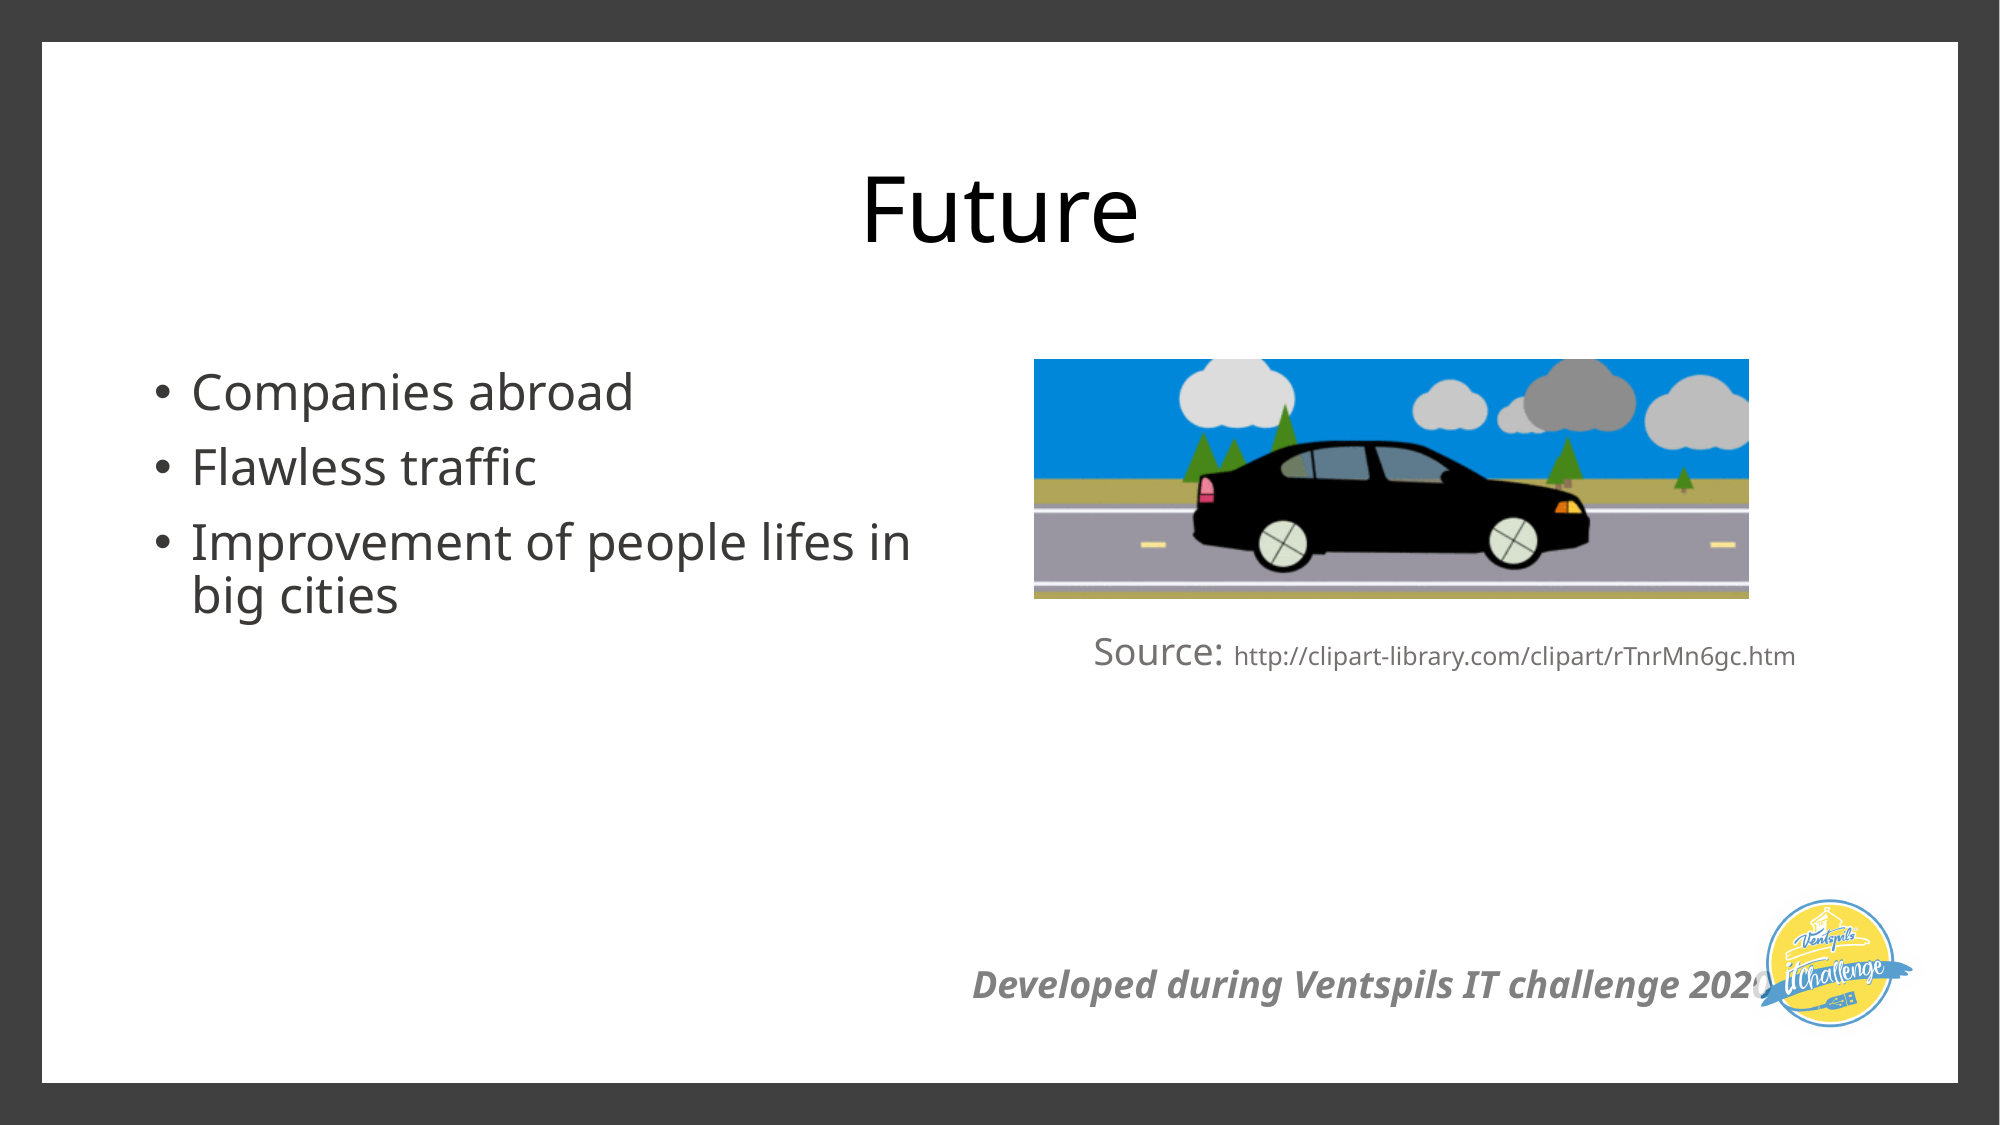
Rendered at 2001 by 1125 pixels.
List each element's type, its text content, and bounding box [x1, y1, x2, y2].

list Companies abroad Flawless traffic Improvement of people lifes in big cities [139, 359, 931, 995]
title Future [137, 103, 1863, 322]
picture [1034, 359, 1749, 599]
text_box [52, 51, 1948, 1073]
text_box Source: http://clipart-library.com/clipart/rTnrMn6gc.htm [1078, 620, 1826, 680]
text_box [0, 0, 2000, 1125]
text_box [957, 877, 1948, 1060]
